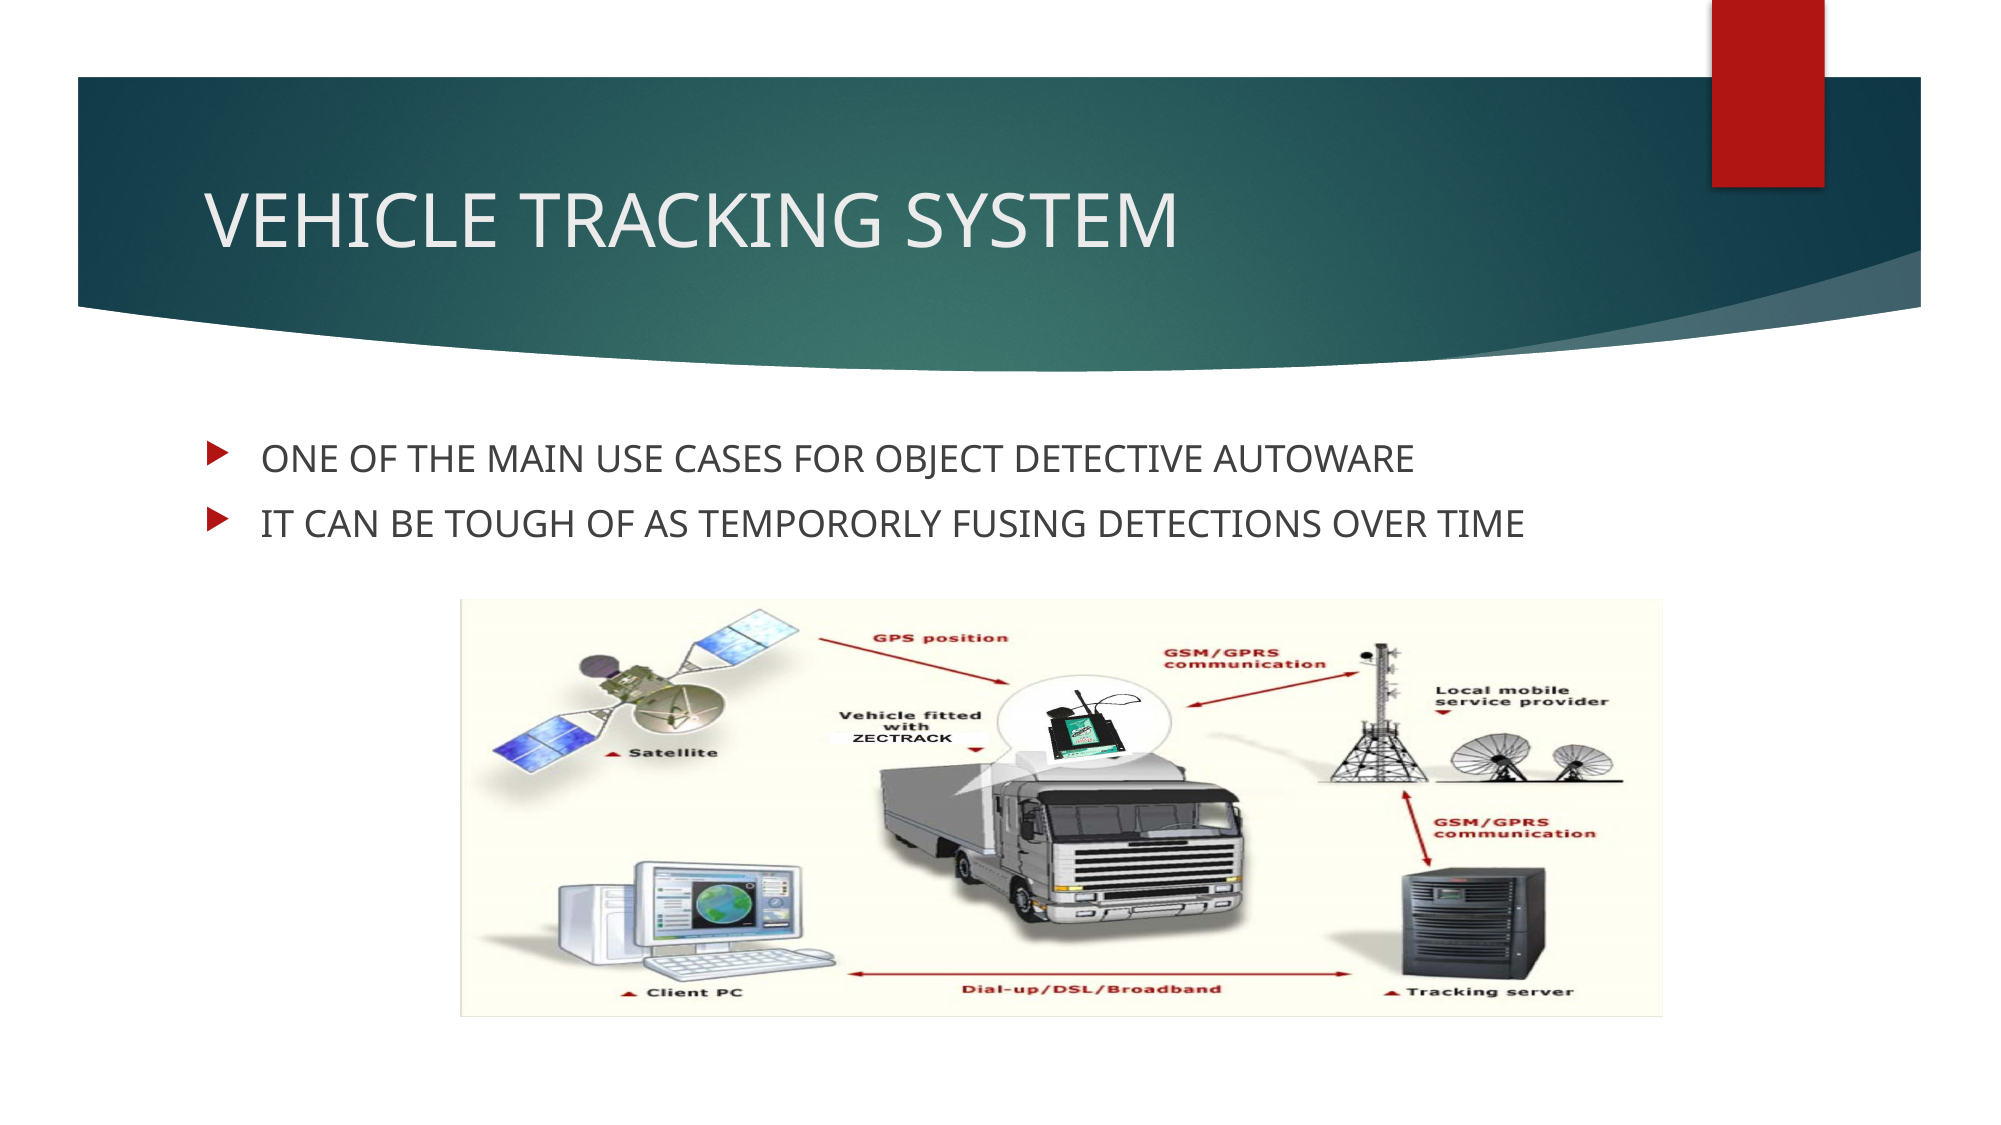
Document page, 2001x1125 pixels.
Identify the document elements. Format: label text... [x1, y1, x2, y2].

list ONE OF THE MAIN USE CASES FOR OBJECT DETECTIVE AUTOWARE IT CAN BE TOUGH OF AS TEMPORORLY FUSING DETECTIONS OVER TIME [189, 427, 1638, 988]
title VEHICLE TRACKING SYSTEM [189, 159, 1638, 276]
picture [460, 599, 1663, 1017]
